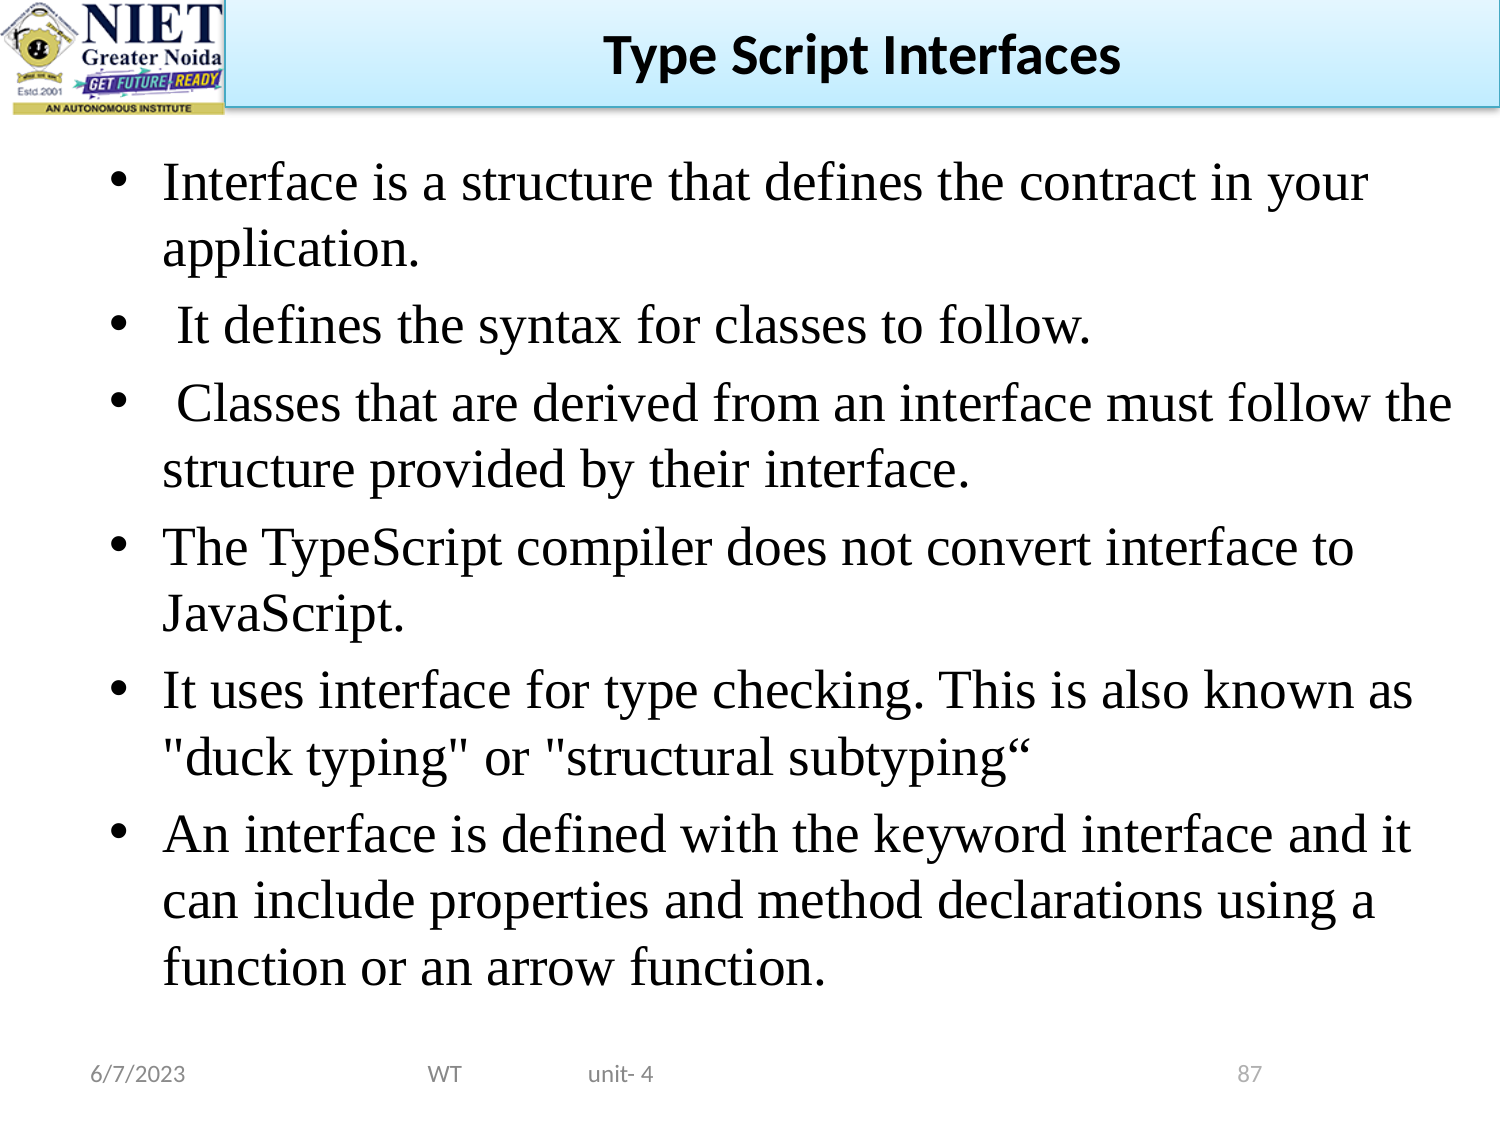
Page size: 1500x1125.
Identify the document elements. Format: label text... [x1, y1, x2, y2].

text_box Type Script Interfaces [224, 0, 1500, 108]
slide_number 87 [1074, 1042, 1425, 1103]
list Interface is a structure that defines the contract in your application. It defines the syntax for classes to follow. Classes that are derived from an interface must follow the structure provided by their interface. The TypeScript compiler does not convert interface to JavaScript. It uses interface for type checking. This is also known as "duck typing" or "structural subtyping“ An interface is defined with the keyword interface and it can include properties and method declarations using a function or an arrow function. [94, 137, 1475, 1013]
picture [0, 2, 226, 116]
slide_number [75, 1042, 425, 1103]
footer WT unit- 4 [425, 1042, 1074, 1103]
